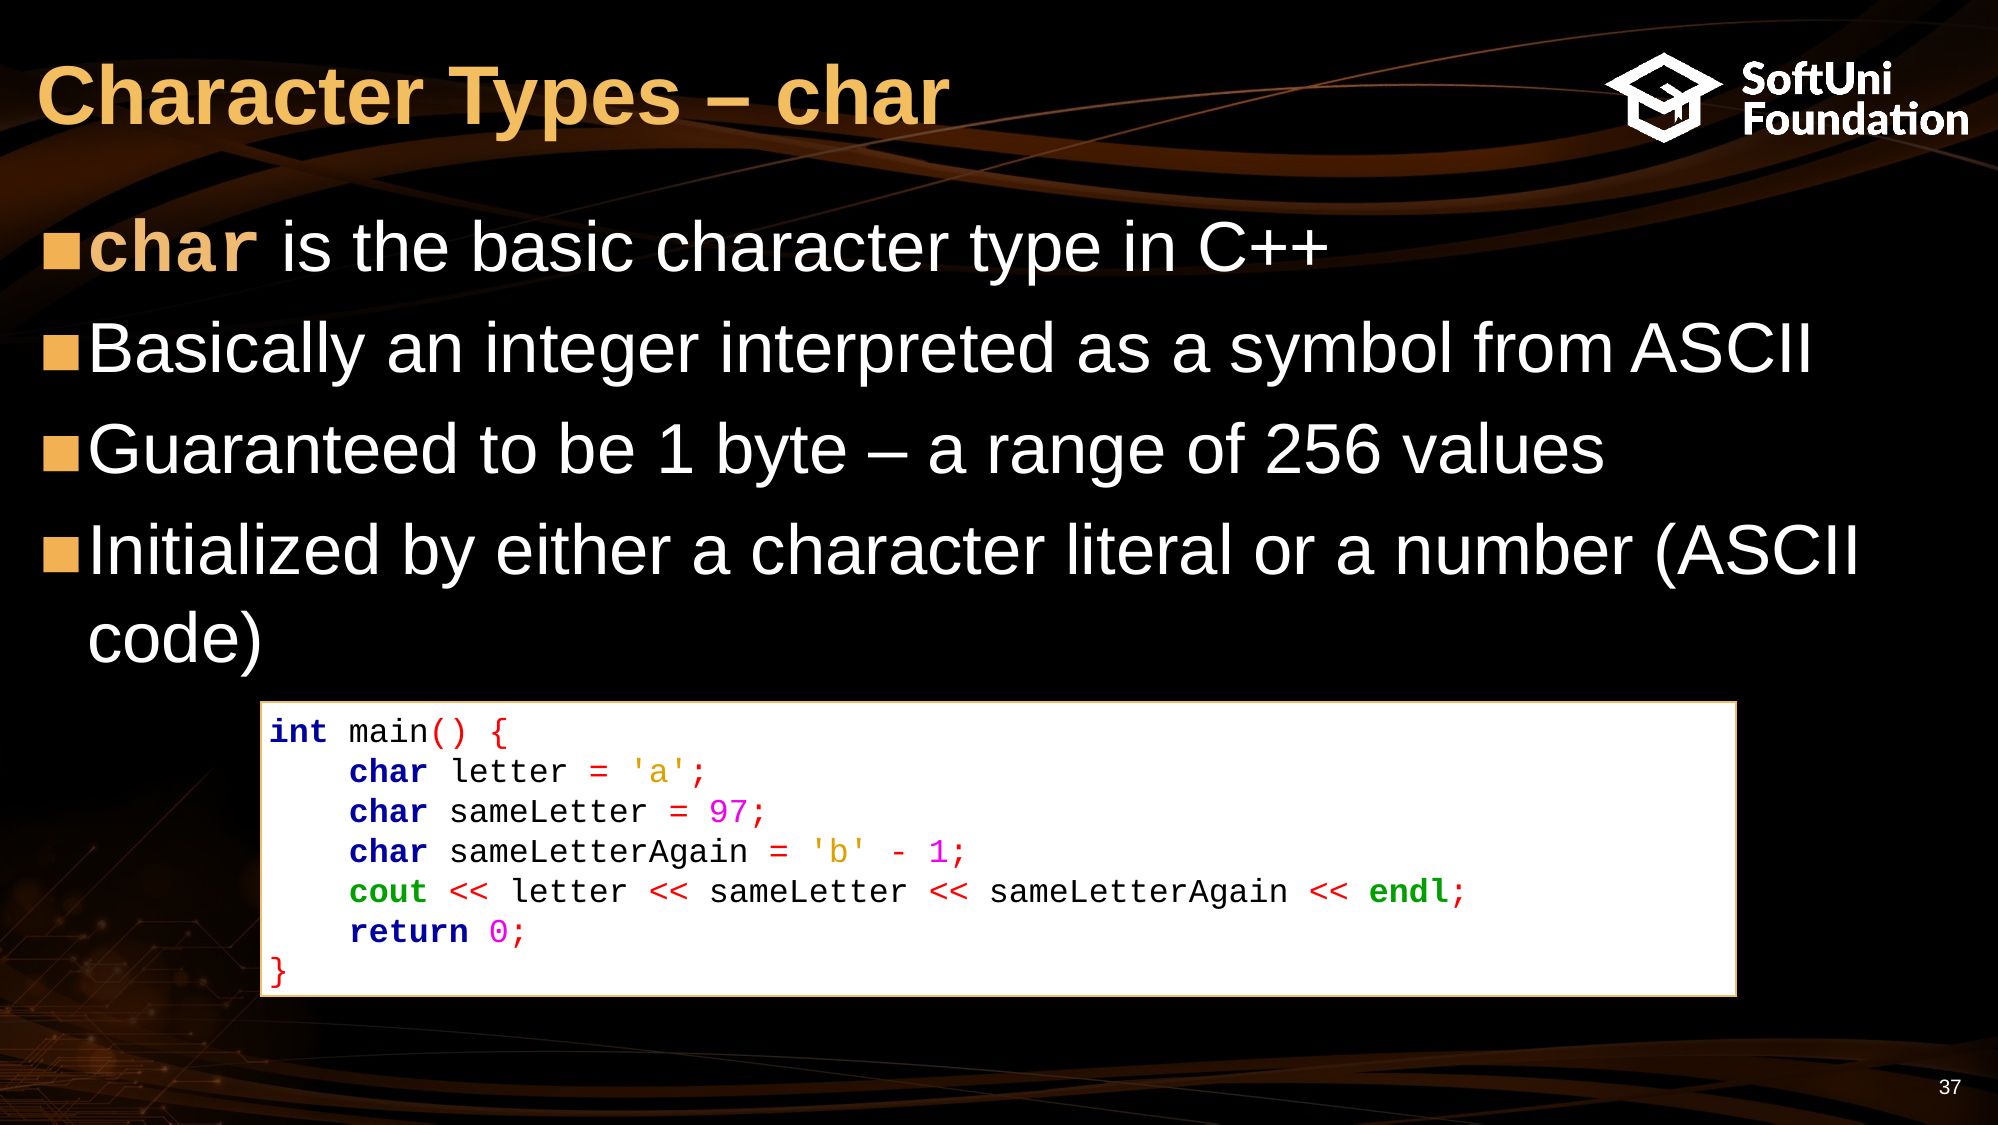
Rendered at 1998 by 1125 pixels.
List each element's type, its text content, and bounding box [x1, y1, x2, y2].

text_box int main() { char letter = 'a'; char sameLetter = 97; char sameLetterAgain = 'b' - 1; cout << letter << sameLetter << sameLetterAgain << endl; return 0; } [261, 701, 1737, 996]
title Character Types – char [30, 6, 1603, 190]
list char is the basic character type in C++ Basically an integer interpreted as a symbol from ASCII Guaranteed to be 1 byte – a range of 256 values Initialized by either a character literal or a number (ASCII code) [30, 188, 1969, 1104]
picture [0, 0, 1998, 1125]
